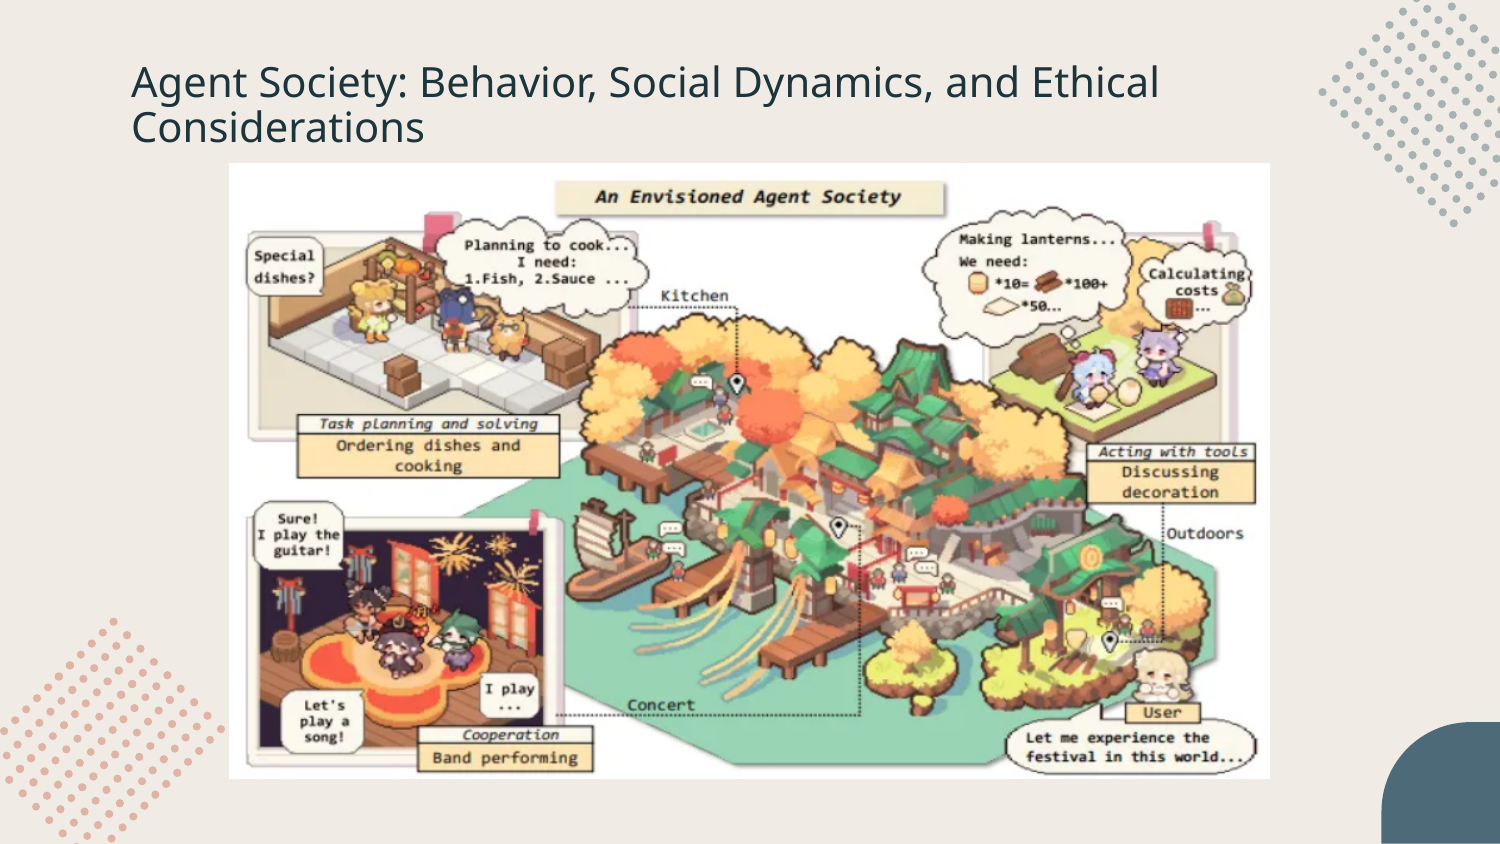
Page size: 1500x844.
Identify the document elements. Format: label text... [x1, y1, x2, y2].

picture [229, 163, 1271, 779]
title Agent Society: Behavior, Social Dynamics, and Ethical Considerations [116, 54, 1312, 160]
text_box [1317, 0, 1500, 229]
